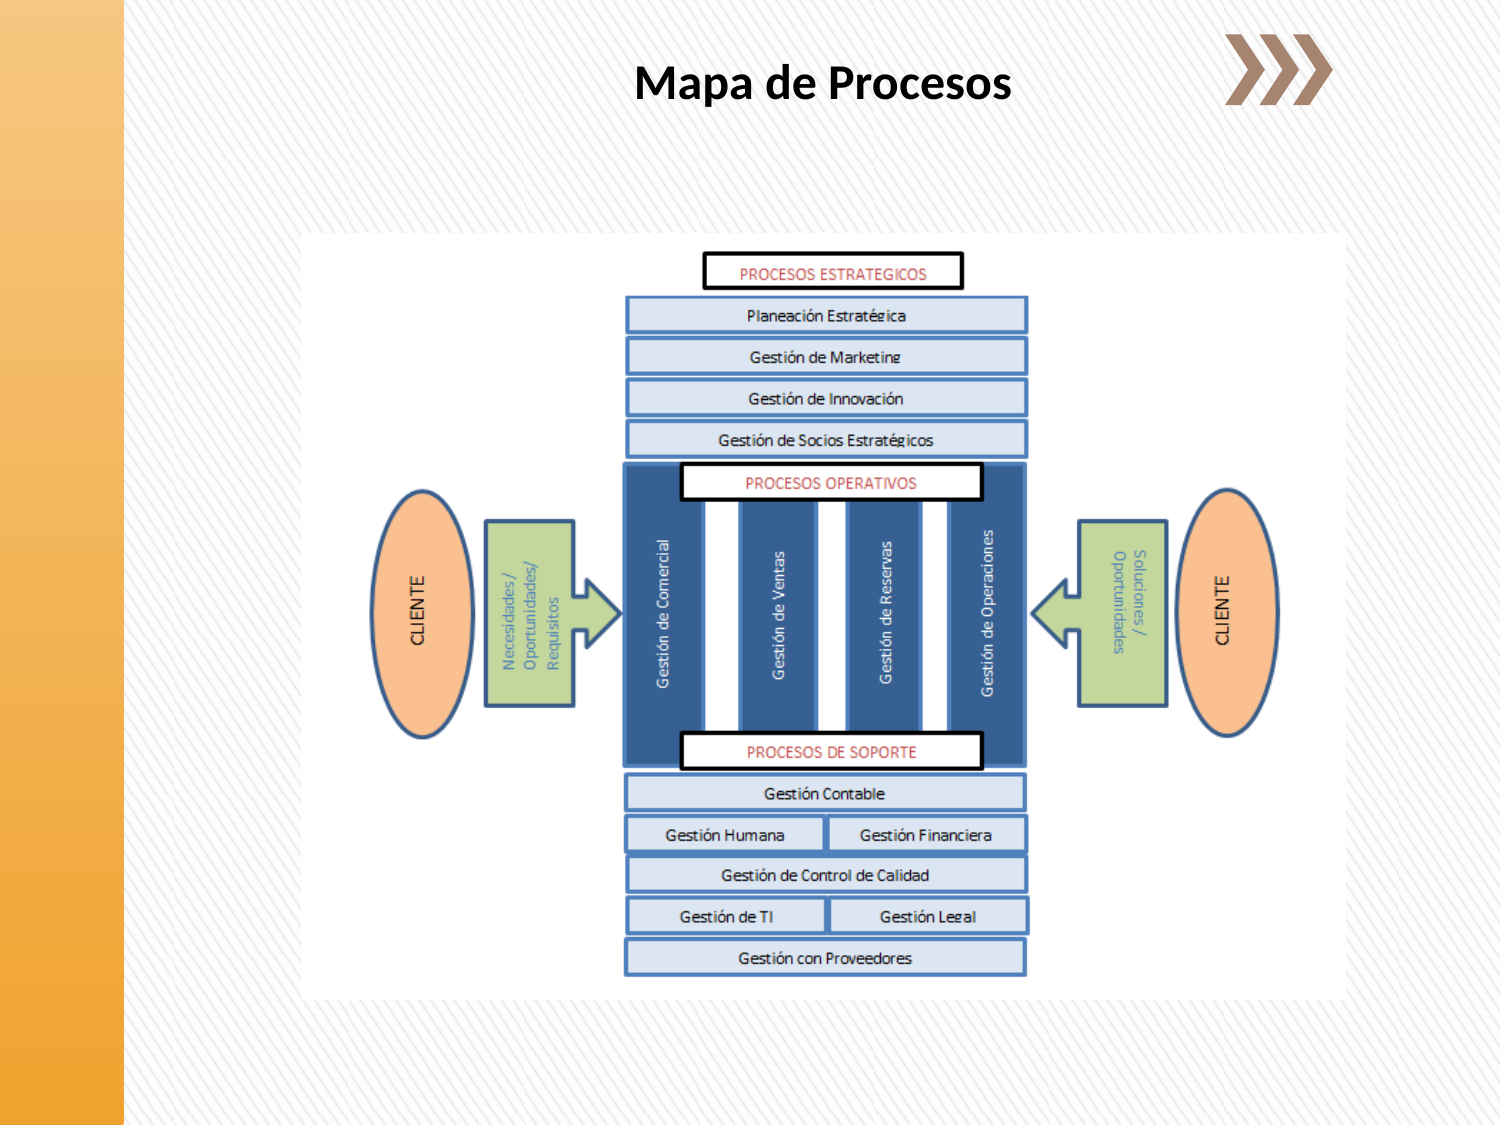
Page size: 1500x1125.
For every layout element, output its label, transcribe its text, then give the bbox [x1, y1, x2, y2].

picture [300, 233, 1346, 1000]
text_box Mapa de Procesos [619, 42, 1028, 118]
